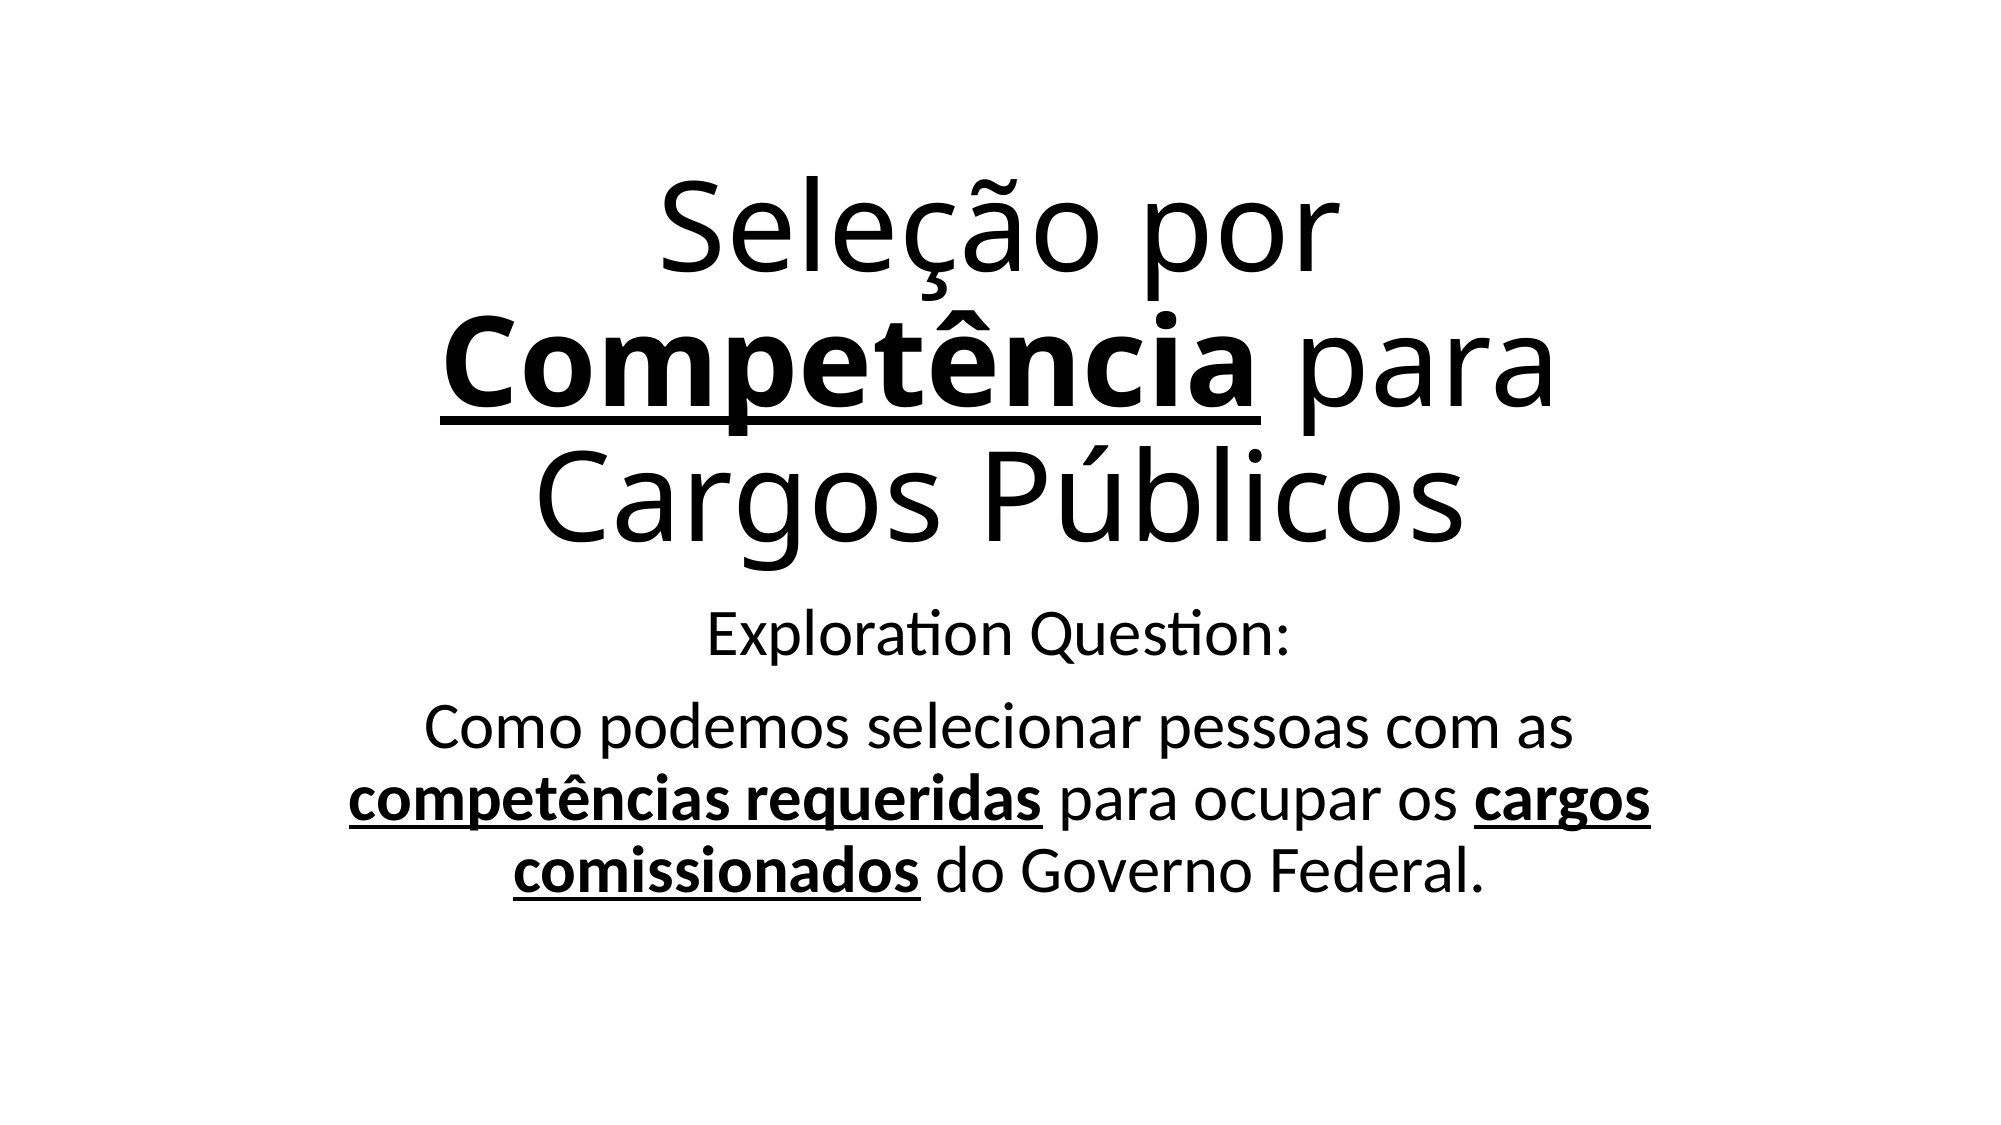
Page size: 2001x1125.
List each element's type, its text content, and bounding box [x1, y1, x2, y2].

title Seleção por Competência para Cargos Públicos [249, 184, 1750, 576]
subtitle Exploration Question: Como podemos selecionar pessoas com as competências requeridas para ocupar os cargos comissionados do Governo Federal. [249, 590, 1750, 942]
